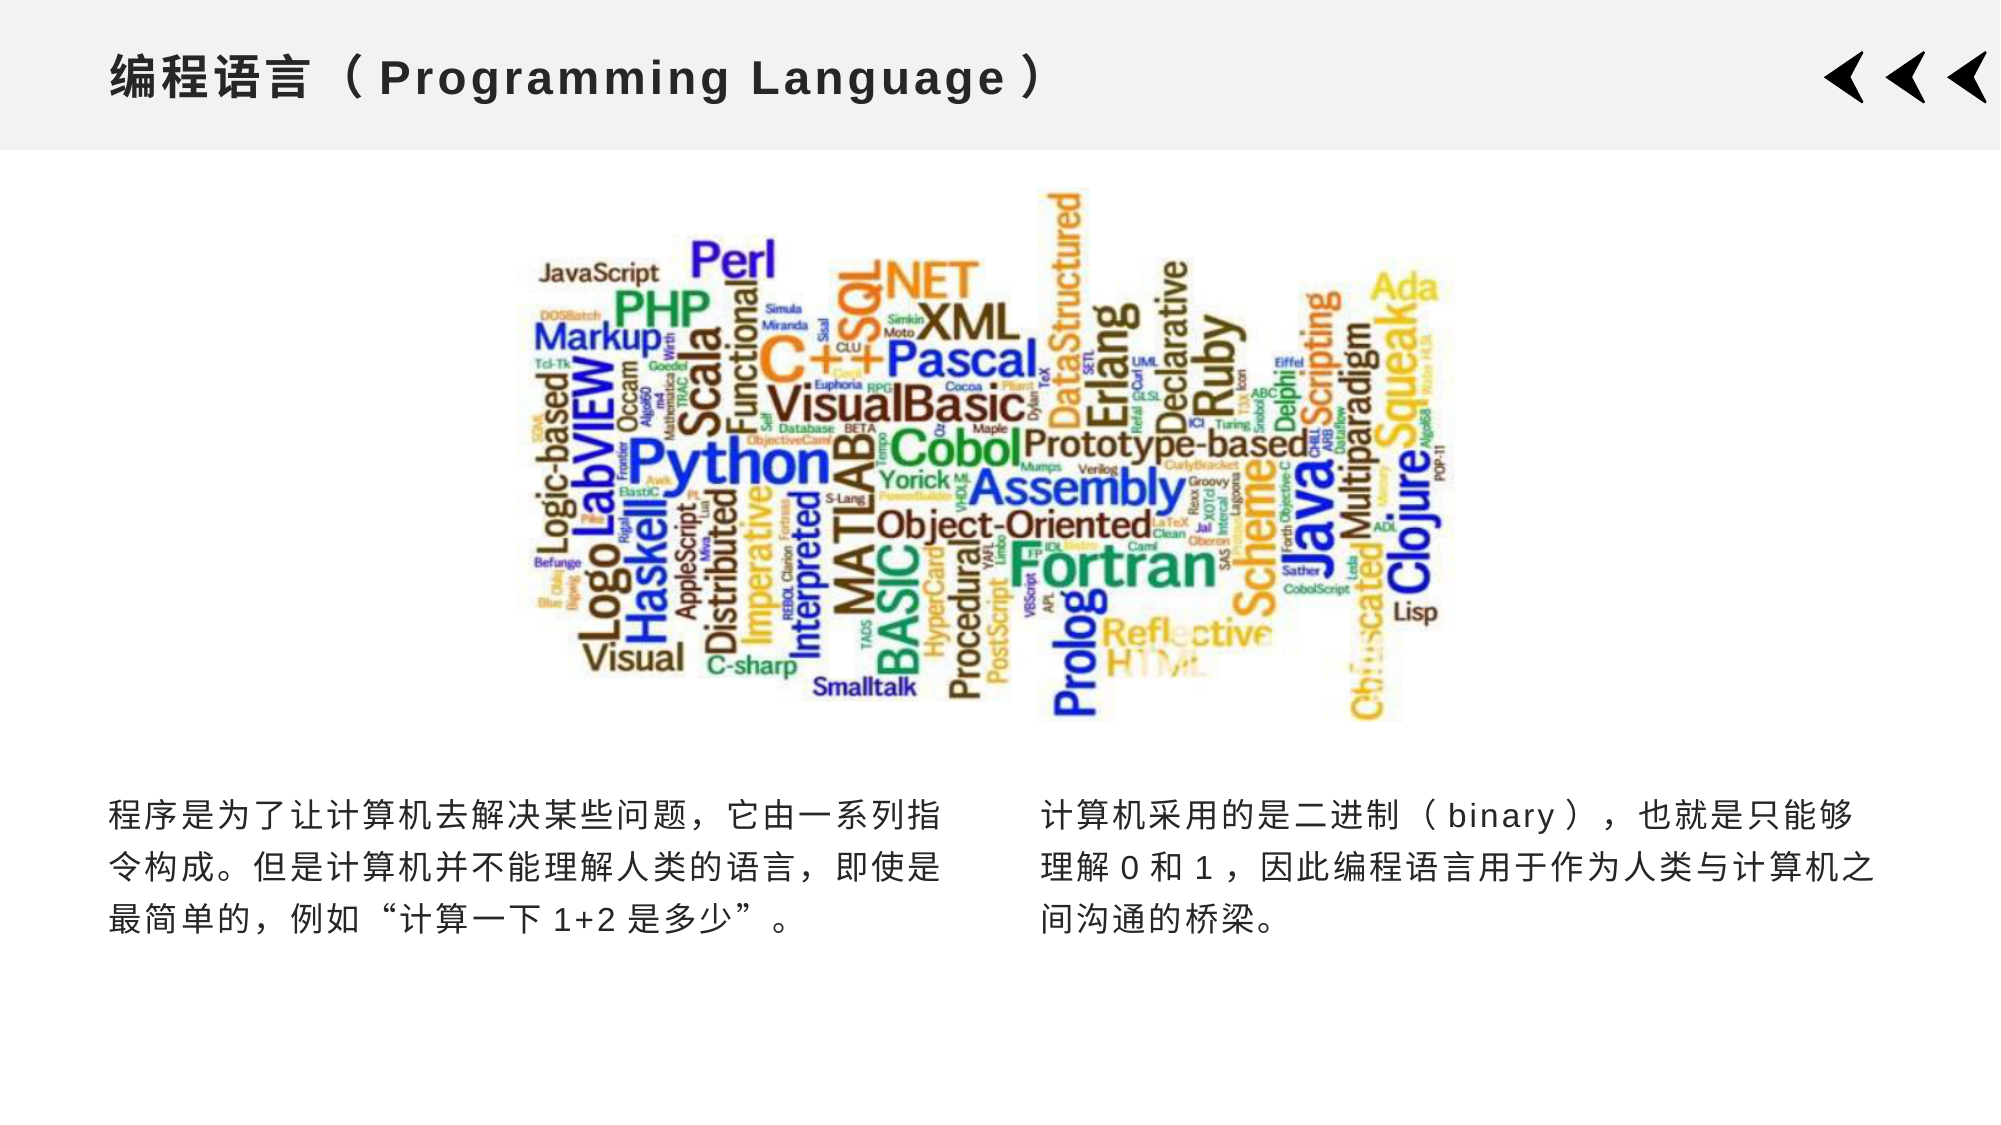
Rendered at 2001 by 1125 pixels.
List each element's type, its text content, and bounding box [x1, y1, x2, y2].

list 程序是为了让计算机去解决某些问题，它由一系列指令构成。但是计算机并不能理解人类的语言，即使是最简单的，例如“计算一下1+2是多少”。 [93, 774, 971, 982]
list 计算机采用的是二进制（binary），也就是只能够理解0和1，因此编程语言用于作为人类与计算机之间沟通的桥梁。 [1025, 774, 1906, 982]
picture [511, 180, 1489, 722]
title 编程语言（Programming Language） [95, 38, 1906, 112]
